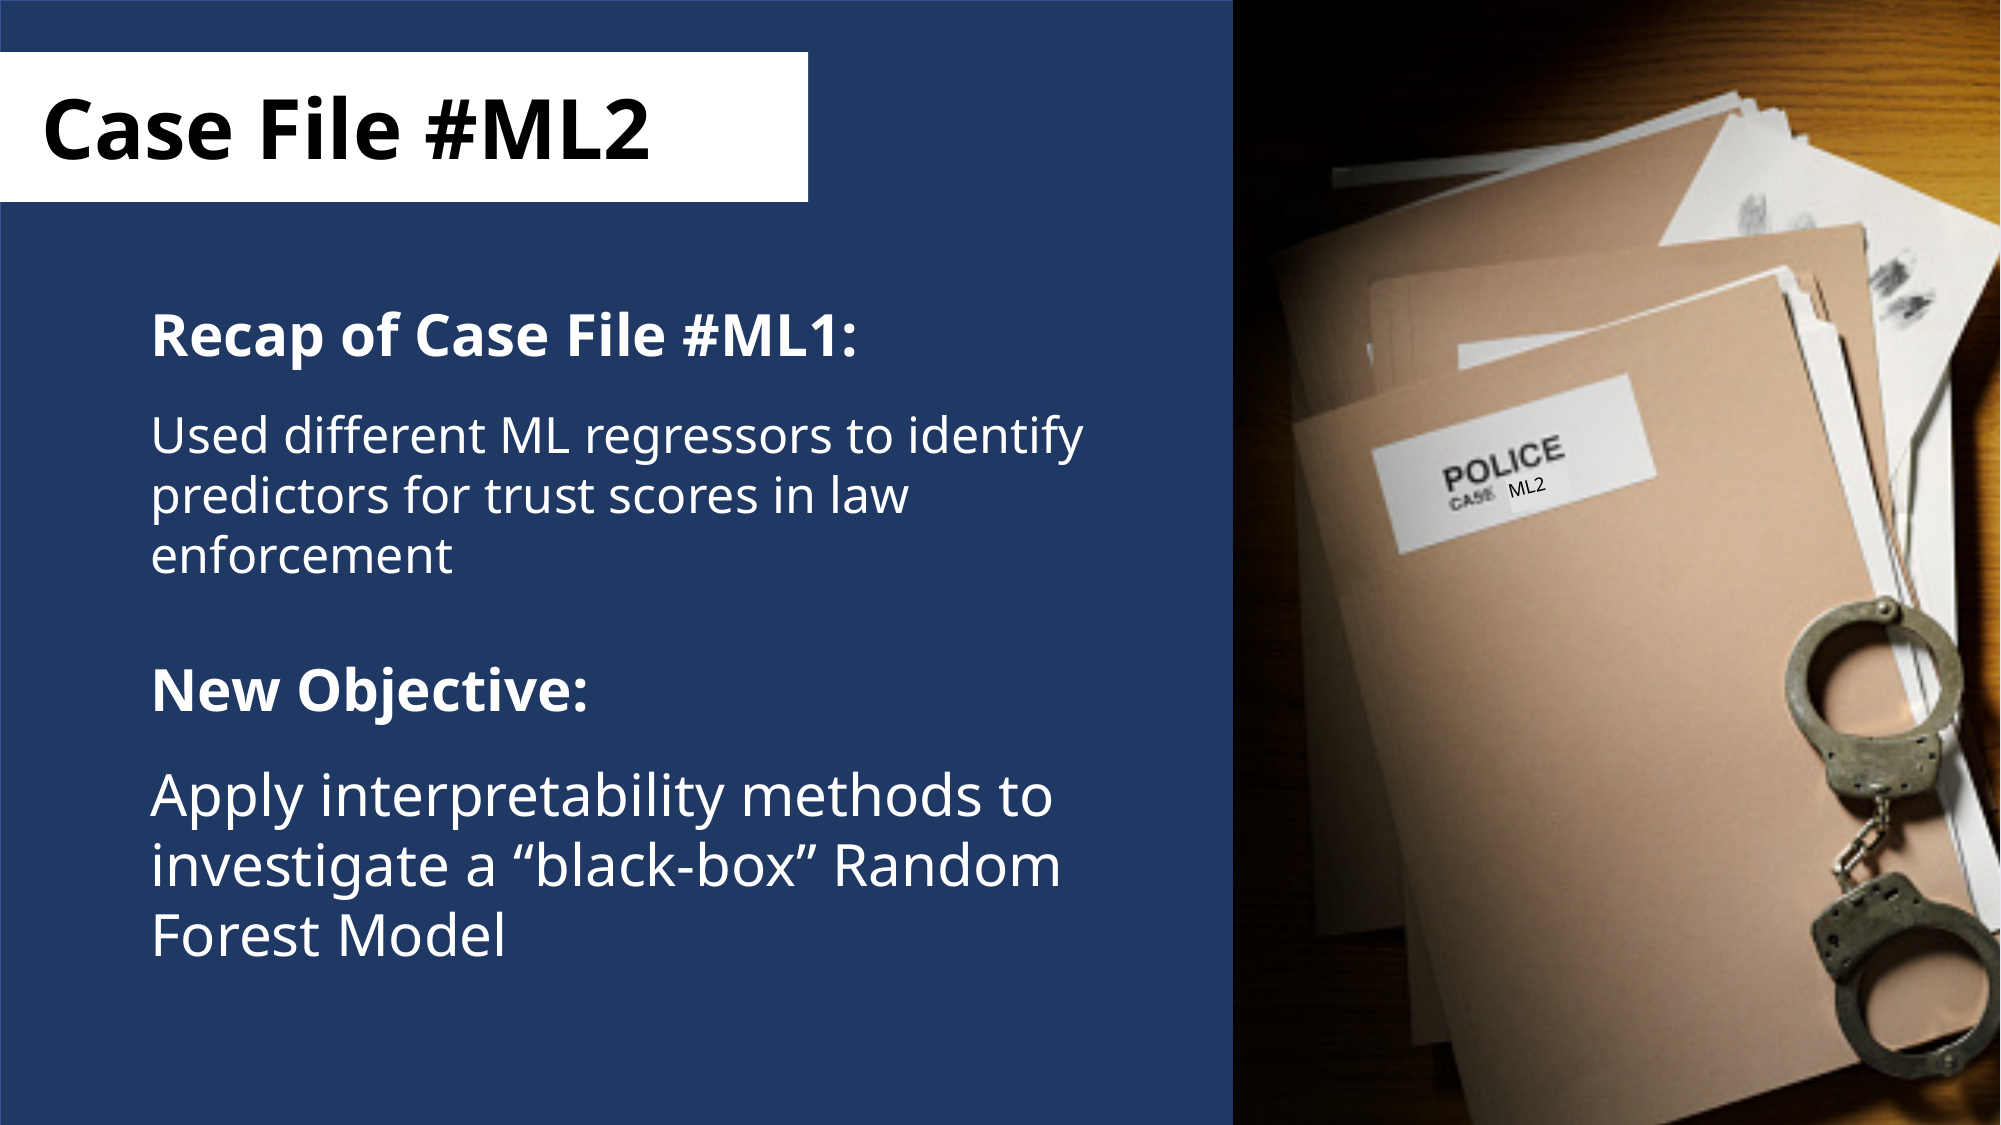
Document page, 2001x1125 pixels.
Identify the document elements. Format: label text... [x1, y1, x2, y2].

text_box Recap of Case File #ML1: Used different ML regressors to identify predictors for trust scores in law enforcement New Objective: Apply interpretability methods to investigate a “black-box” Random Forest Model [135, 291, 1136, 976]
text_box Case File #ML2 [26, 69, 744, 185]
text_box [0, 51, 809, 203]
picture [1233, 0, 2000, 1125]
